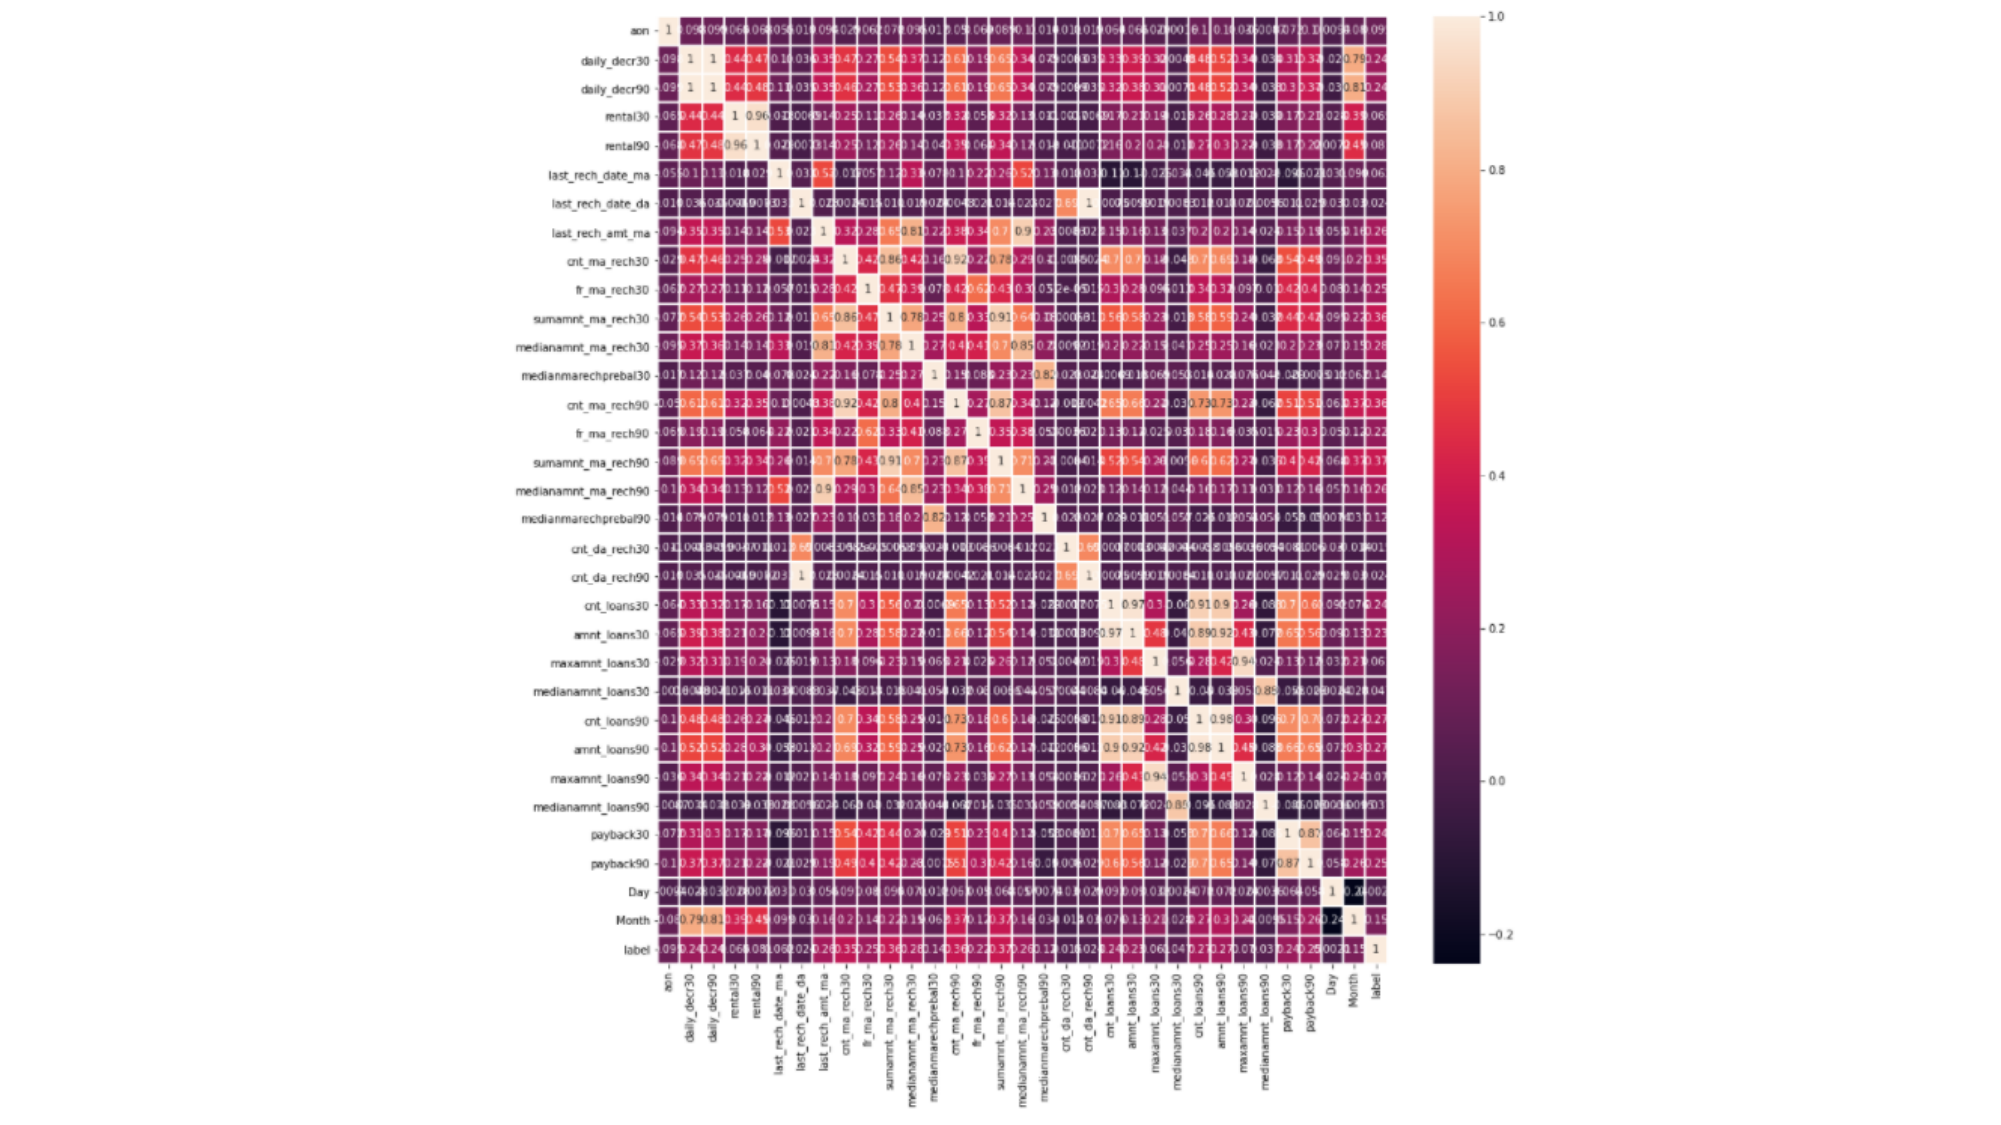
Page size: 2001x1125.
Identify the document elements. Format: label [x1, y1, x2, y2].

picture [509, 3, 1534, 1125]
